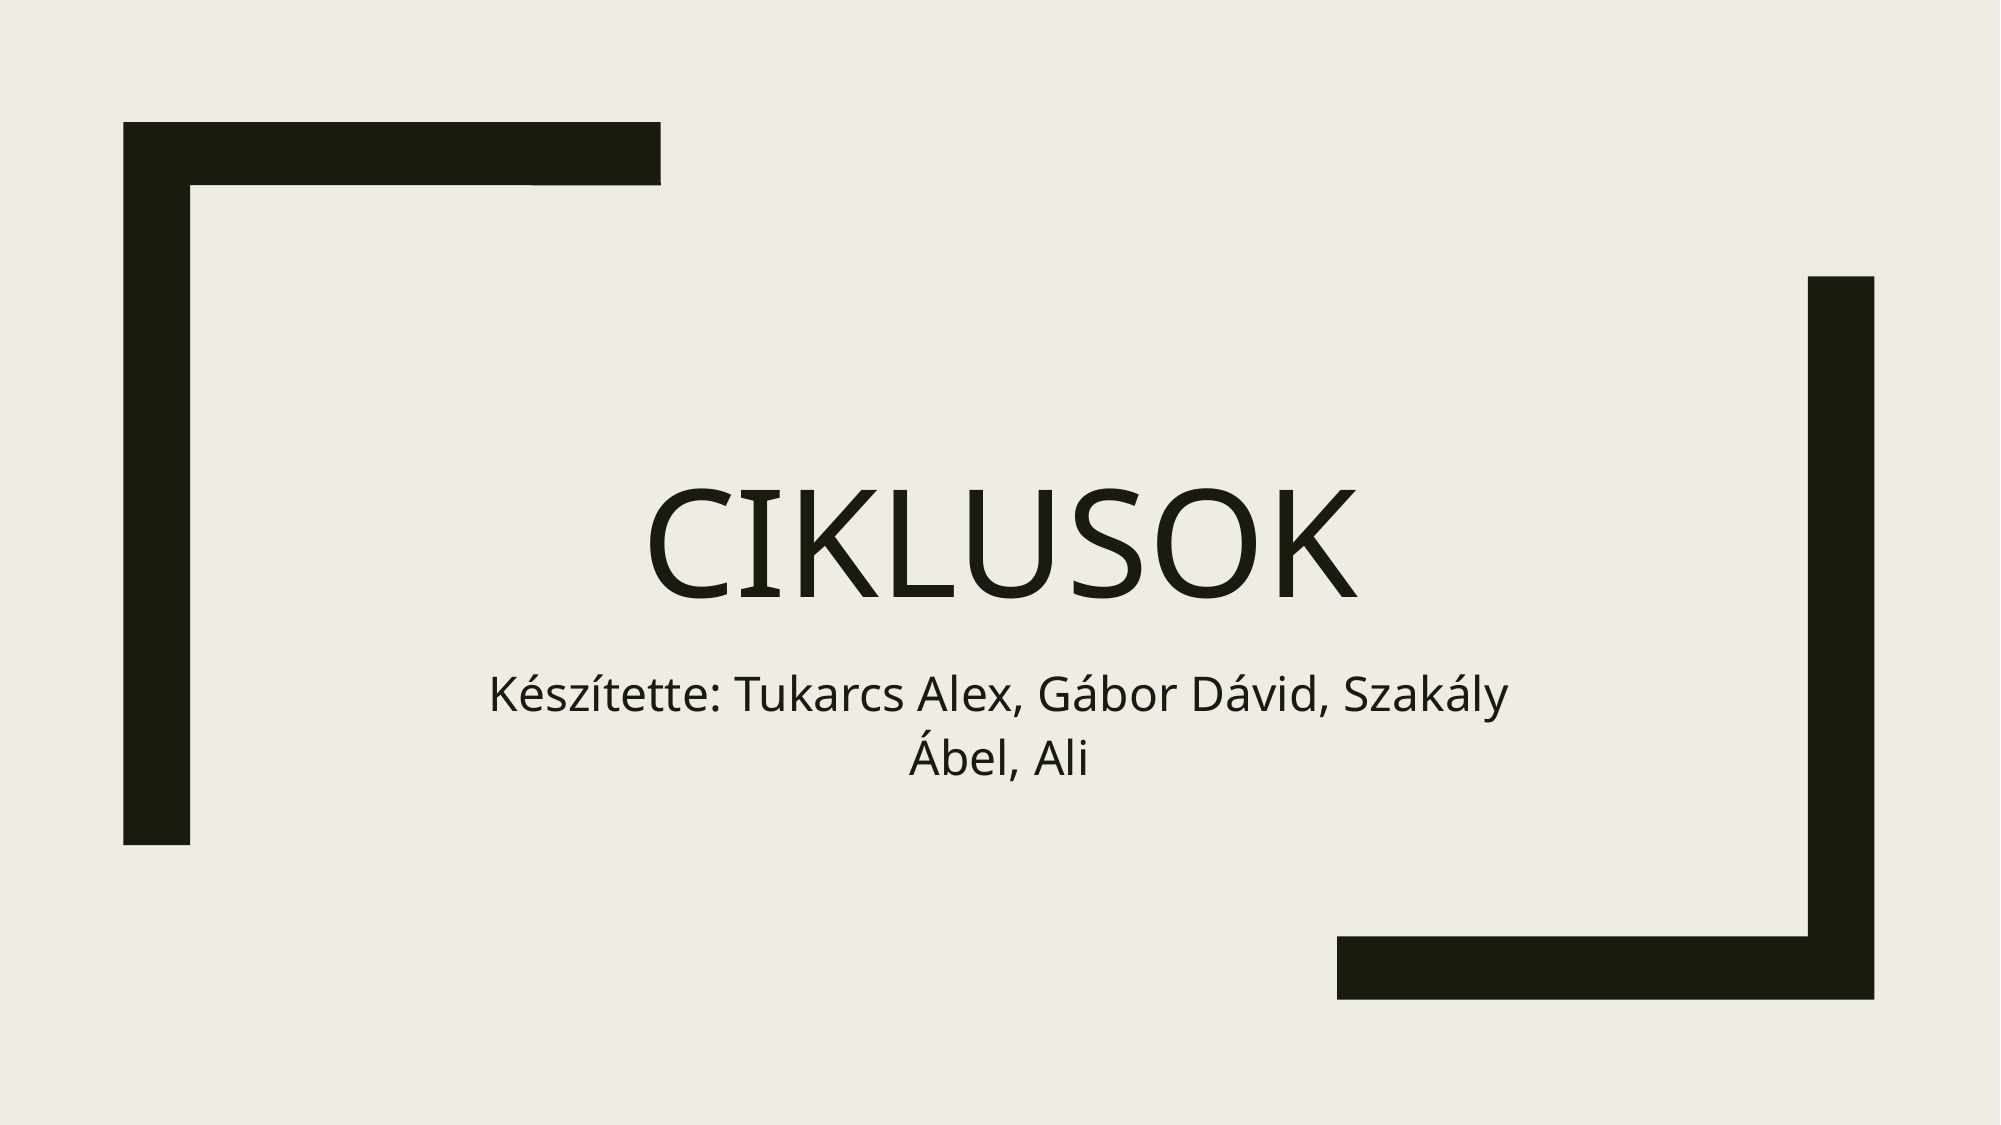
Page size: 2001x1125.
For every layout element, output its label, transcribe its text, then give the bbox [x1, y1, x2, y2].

subtitle Készítette: Tukarcs Alex, Gábor Dávid, Szakály Ábel, Ali [439, 649, 1561, 828]
title Ciklusok [314, 293, 1686, 638]
